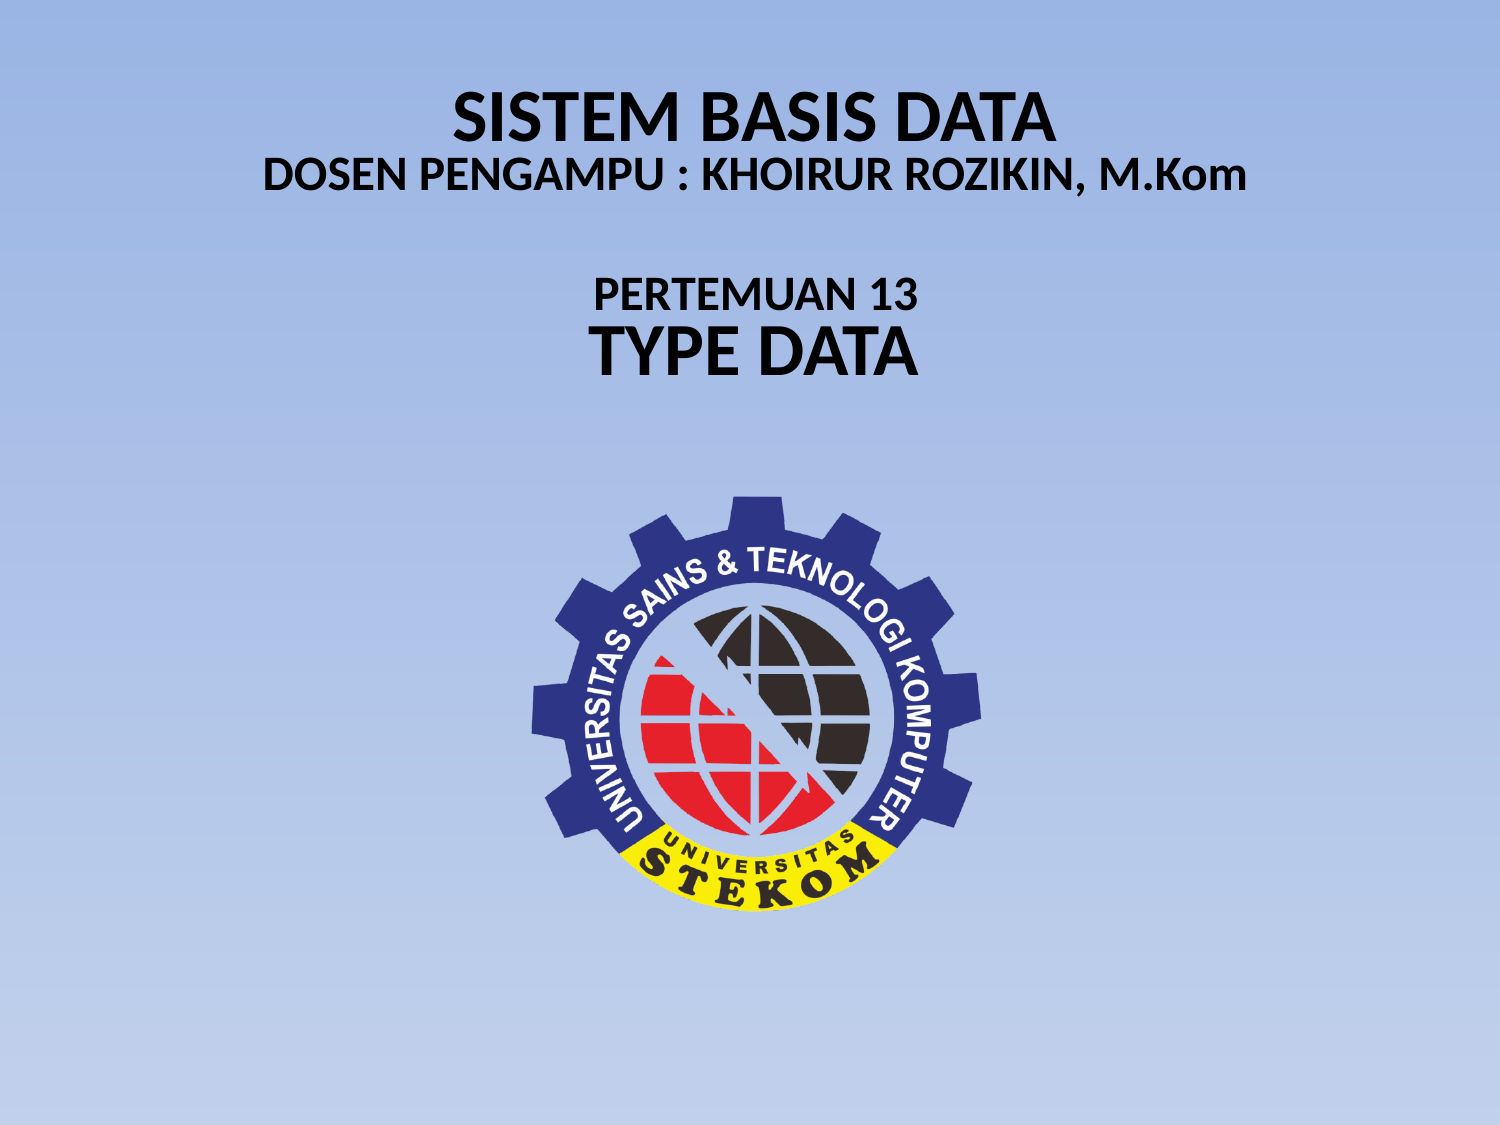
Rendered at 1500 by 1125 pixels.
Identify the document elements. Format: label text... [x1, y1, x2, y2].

picture [527, 491, 985, 916]
text_box TYPE DATA [116, 303, 1392, 387]
title SISTEM BASIS DATA [117, 58, 1393, 133]
text_box PERTEMUAN 13 [118, 253, 1394, 328]
text_box DOSEN PENGAMPU : KHOIRUR ROZIKIN, M.Kom [117, 133, 1393, 208]
